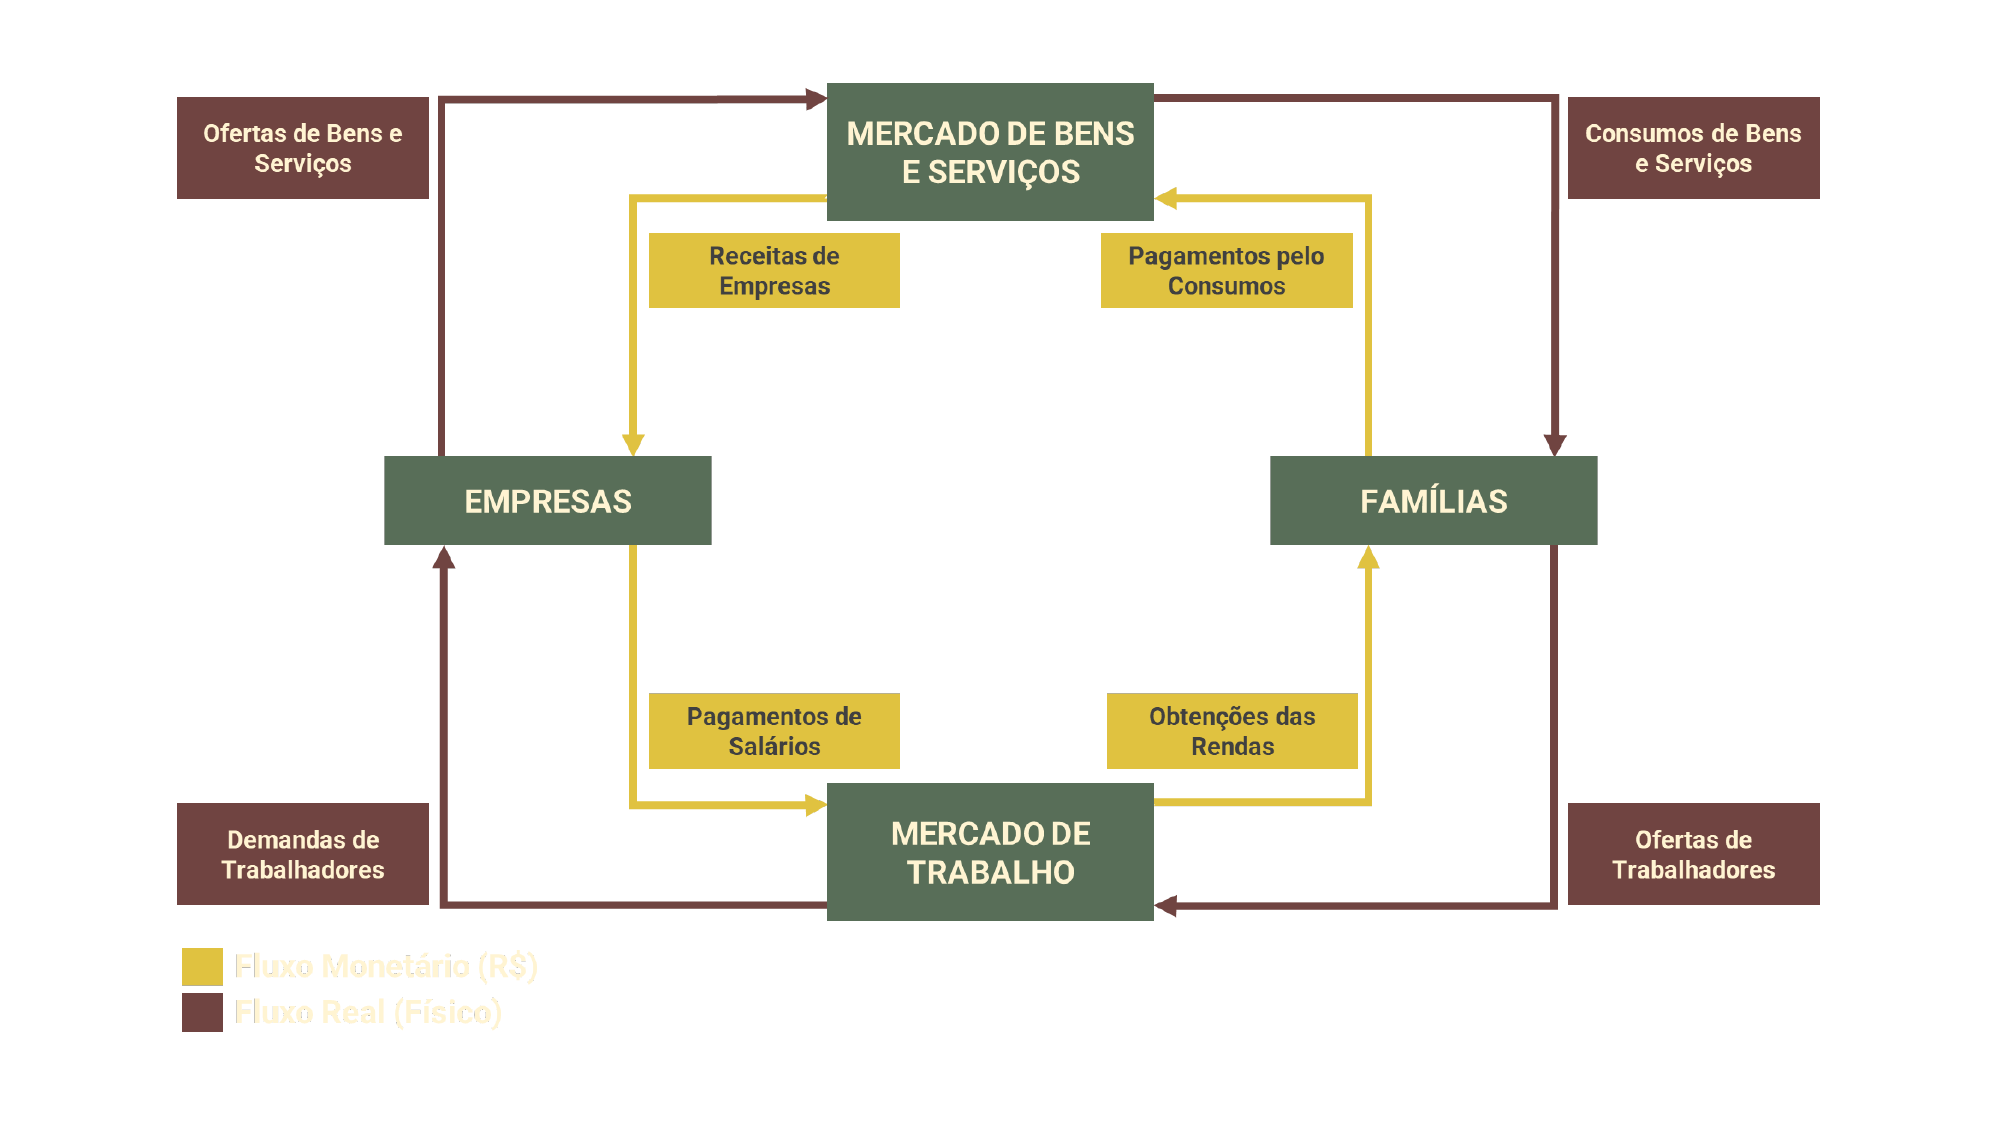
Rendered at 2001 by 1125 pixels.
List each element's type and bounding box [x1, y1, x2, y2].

picture [177, 74, 1823, 1051]
